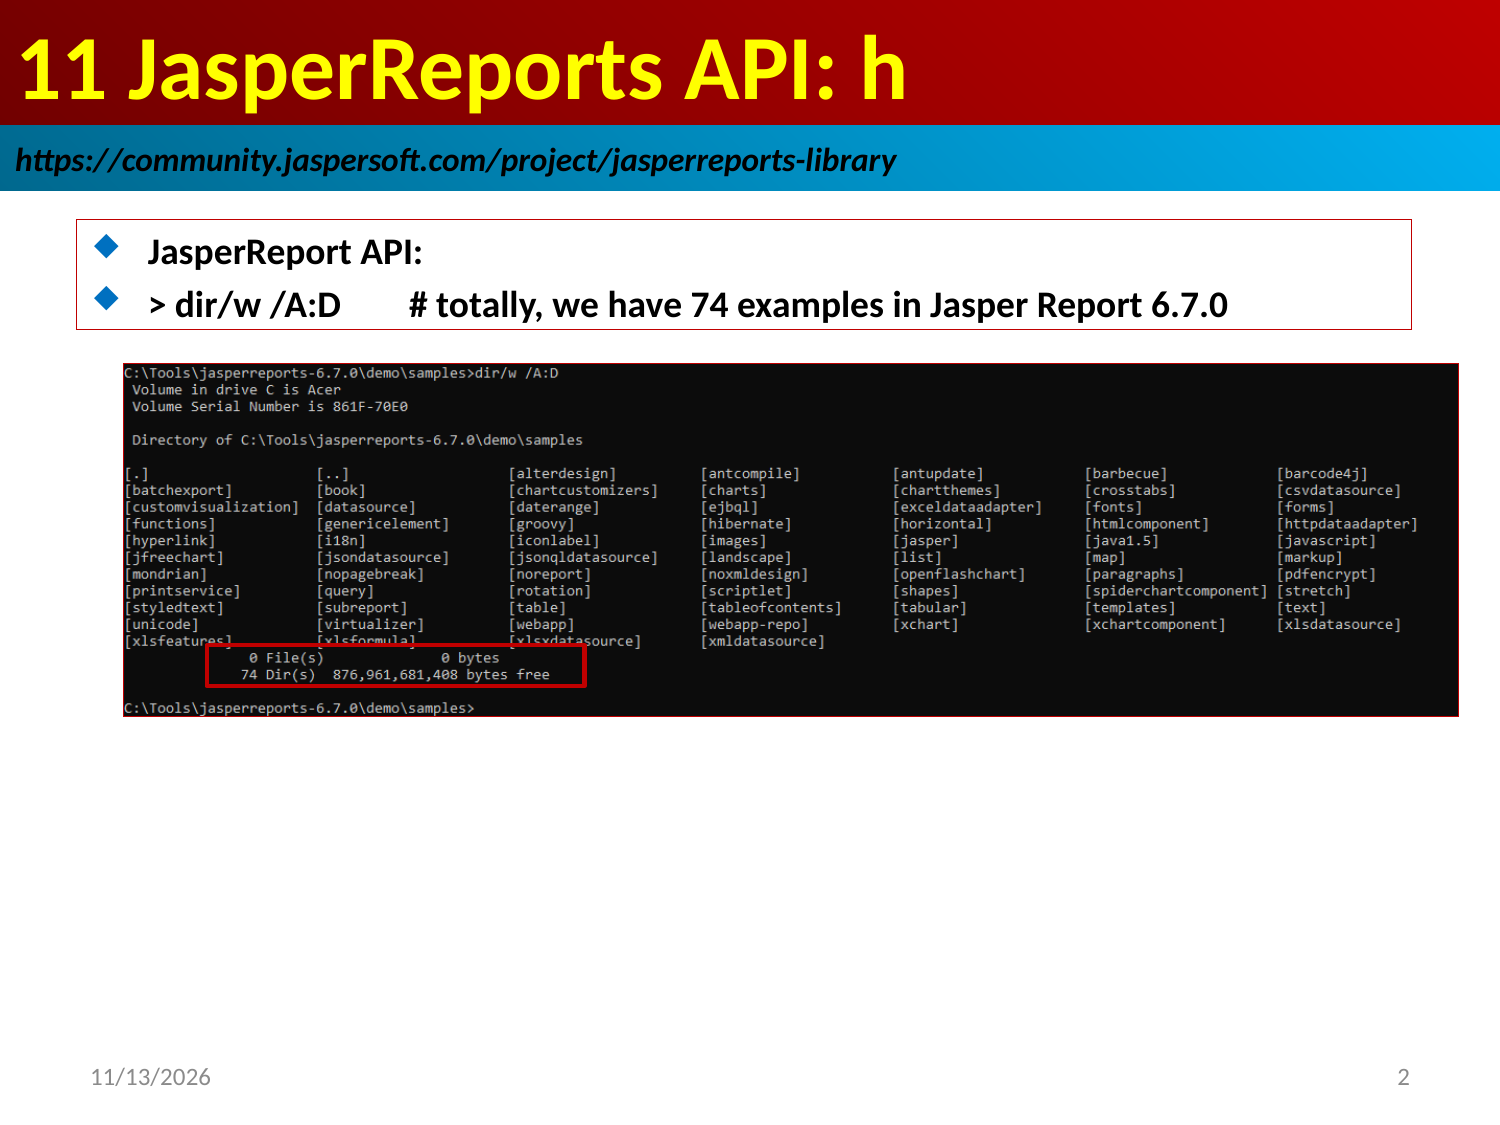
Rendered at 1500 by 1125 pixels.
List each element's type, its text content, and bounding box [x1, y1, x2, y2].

title 11 JasperReports API: h [0, 0, 1500, 125]
picture [123, 363, 1459, 717]
slide_number 2 [1074, 1042, 1425, 1109]
subtitle JasperReport API: > dir/w /A:D # totally, we have 74 examples in Jasper Report 6.7.0 [76, 219, 1412, 330]
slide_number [75, 1042, 425, 1109]
text_box https://community.jaspersoft.com/project/jasperreports-library [0, 125, 1500, 191]
